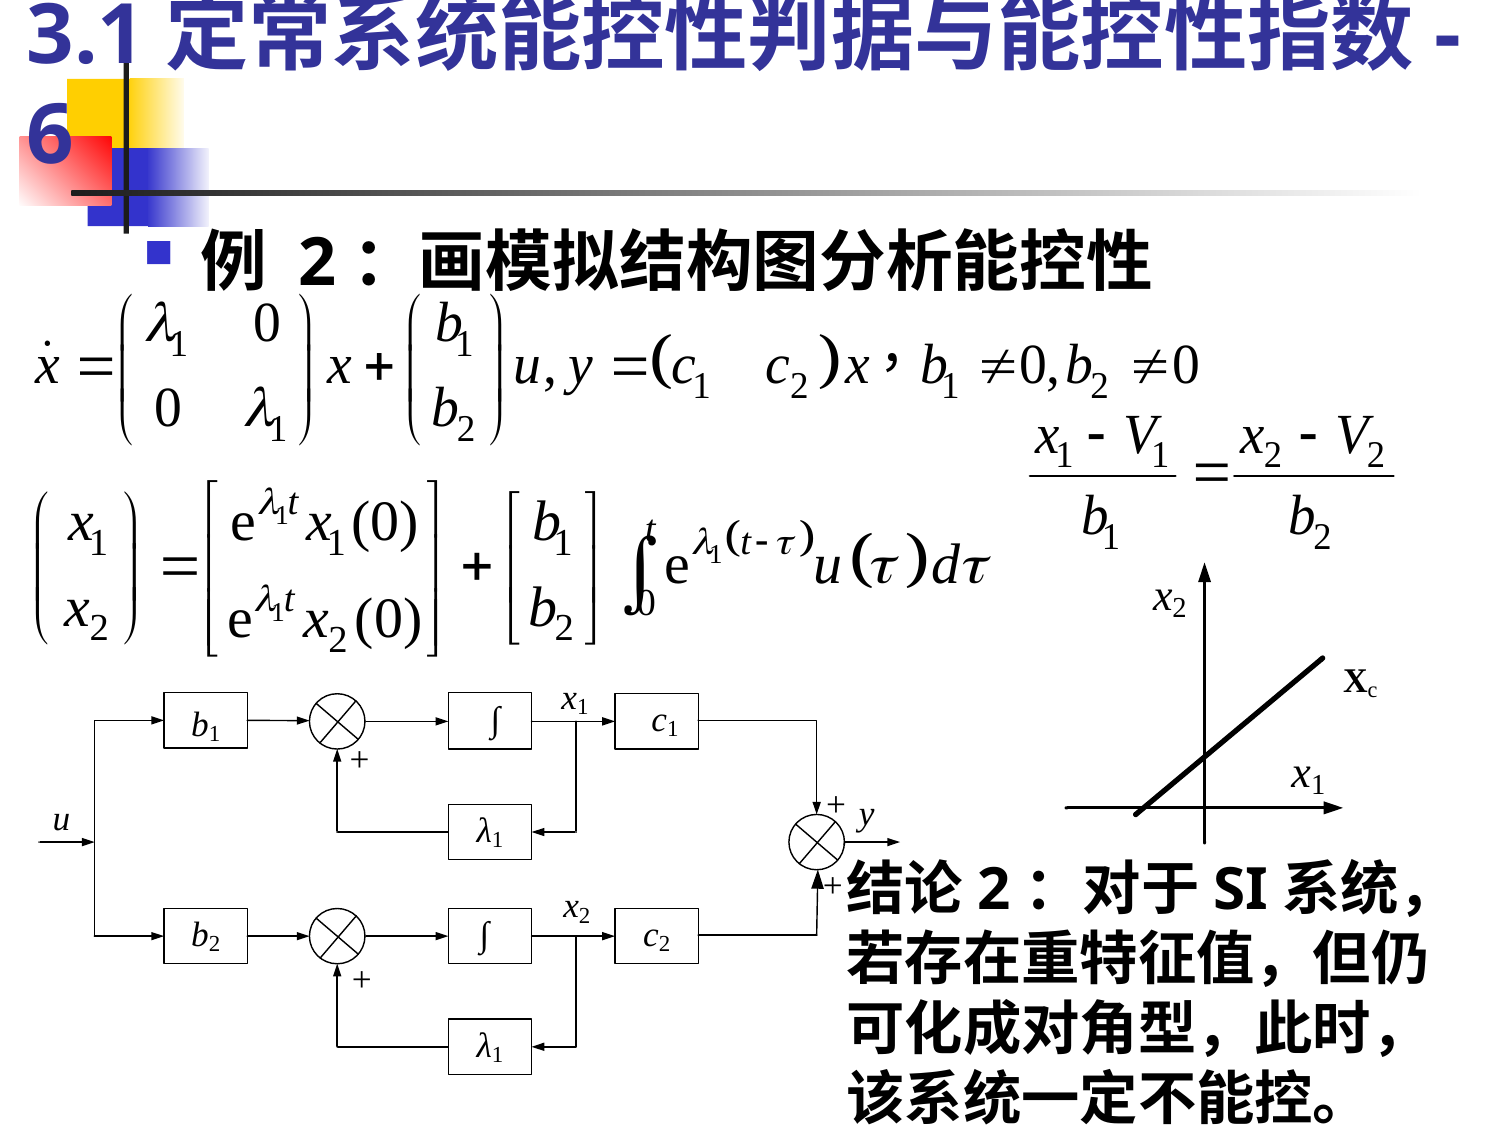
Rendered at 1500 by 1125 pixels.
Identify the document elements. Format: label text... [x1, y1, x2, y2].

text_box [1018, 397, 1407, 561]
text_box 结论2：对于SI系统，若存在重特征值，但仍可化成对角型，此时，该系统一定不能控。 [832, 843, 1500, 1125]
title 3.1定常系统能控性判据与能控性指数-6 [11, 1, 1500, 188]
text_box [22, 280, 1210, 461]
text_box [22, 468, 1006, 671]
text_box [1042, 538, 1419, 867]
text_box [22, 667, 917, 1079]
list 例 2：画模拟结构图分析能控性 [128, 210, 1470, 843]
